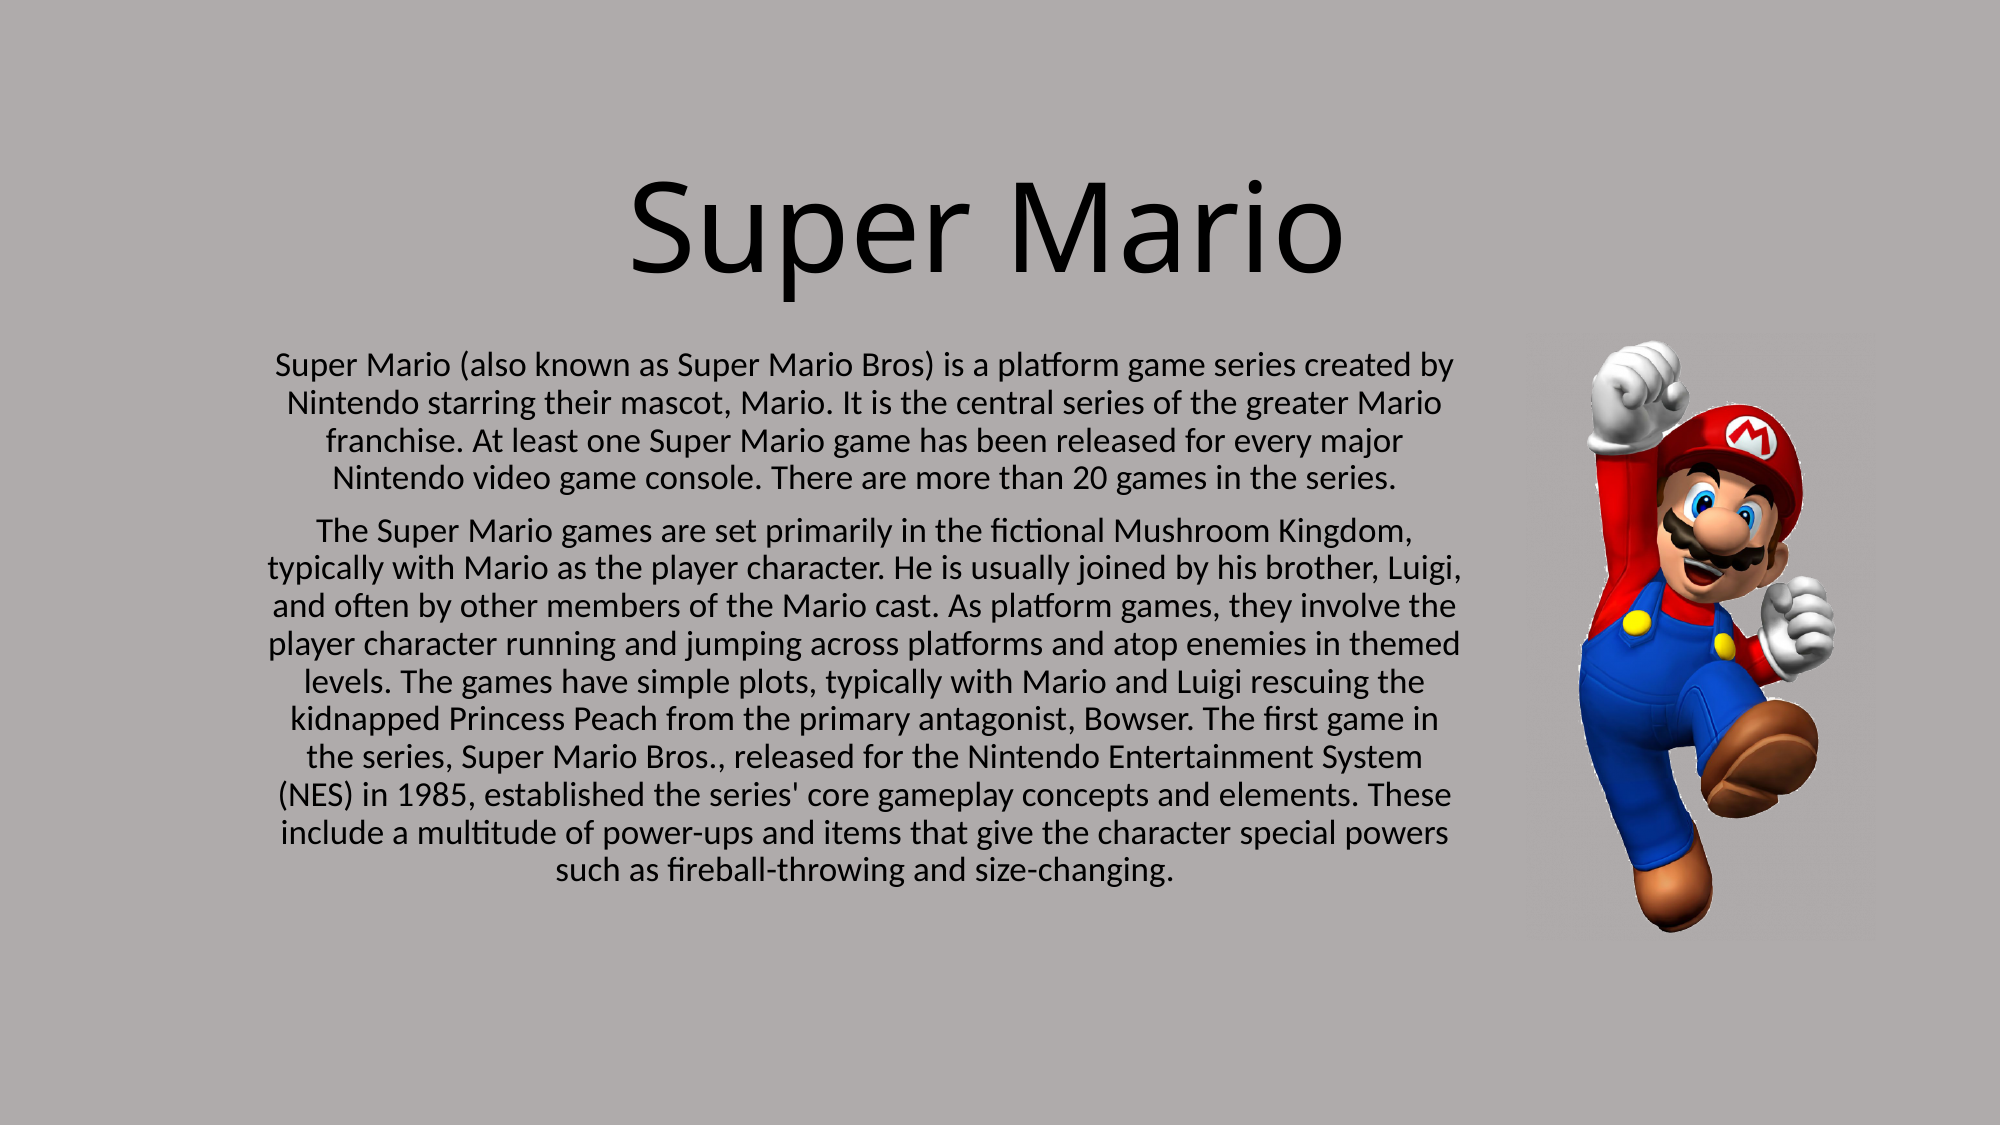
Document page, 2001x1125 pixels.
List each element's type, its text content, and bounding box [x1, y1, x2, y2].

title Super Mario [237, 155, 1738, 308]
picture [1526, 333, 1876, 941]
subtitle Super Mario (also known as Super Mario Bros) is a platform game series created by Nintendo starring their mascot, Mario. It is the central series of the greater Mario franchise. At least one Super Mario game has been released for every major Nintendo video game console. There are more than 20 games in the series. The Super Mario games are set primarily in the fictional Mushroom Kingdom, typically with Mario as the player character. He is usually joined by his brother, Luigi, and often by other members of the Mario cast. As platform games, they involve the player character running and jumping across platforms and atop enemies in themed levels. The games have simple plots, typically with Mario and Luigi rescuing the kidnapped Princess Peach from the primary antagonist, Bowser. The first game in the series, Super Mario Bros., released for the Nintendo Entertainment System (NES) in 1985, established the series' core gameplay concepts and elements. These include a multitude of power-ups and items that give the character special powers such as fireball-throwing and size-changing. [249, 339, 1481, 910]
